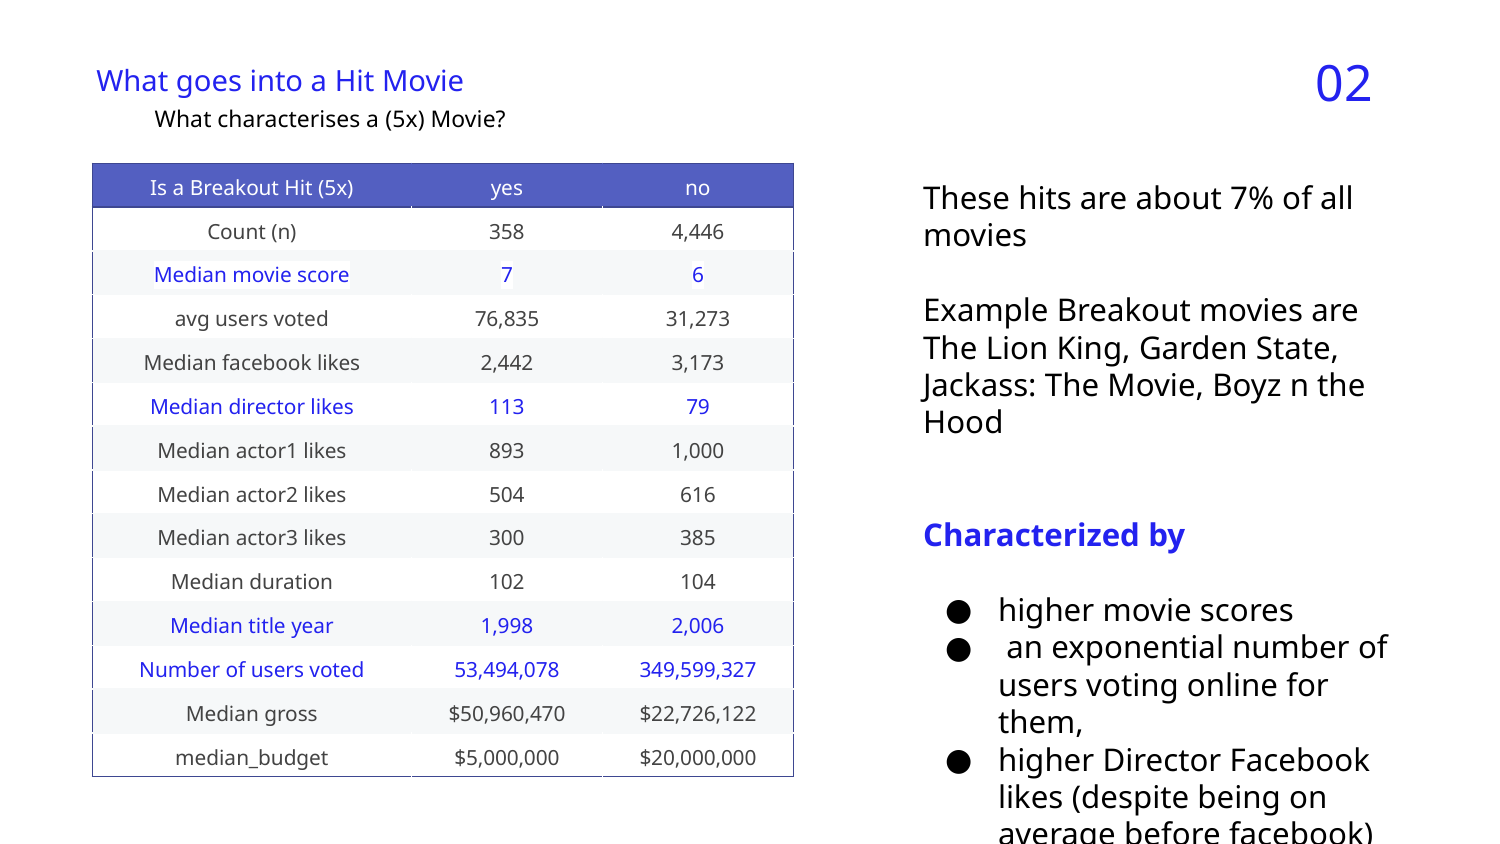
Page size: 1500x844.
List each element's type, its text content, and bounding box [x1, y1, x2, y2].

table_header yes [412, 164, 602, 206]
table_cell median_budget [93, 734, 411, 776]
table_cell 7 [412, 252, 602, 294]
table_cell Median movie score [93, 252, 411, 294]
text_box These hits are about 7% of all movies Example Breakout movies are The Lion King, Garden State, Jackass: The Movie, Boyz n the Hood Characterized by higher movie scores an exponential number of users voting online for them, higher Director Facebook likes (despite being on average before facebook) [908, 163, 1406, 844]
table_cell 1,998 [412, 602, 602, 645]
table_cell 104 [603, 558, 793, 601]
table_cell Median gross [93, 690, 411, 732]
list 02 [1300, 36, 1453, 115]
table_cell 893 [412, 427, 602, 469]
table_cell Count (n) [93, 208, 411, 250]
table_cell 300 [412, 514, 602, 557]
table_cell Median director likes [93, 383, 411, 425]
table_cell 79 [603, 383, 793, 425]
table_cell Median actor3 likes [93, 514, 411, 557]
table_header Is a Breakout Hit (5x) [93, 164, 411, 206]
table_cell $5,000,000 [412, 734, 602, 776]
table_cell $22,726,122 [603, 690, 793, 732]
table_cell 2,442 [412, 339, 602, 382]
table_cell 616 [603, 471, 793, 513]
table_header no [603, 164, 793, 206]
table_cell 102 [412, 558, 602, 601]
table_cell 4,446 [603, 208, 793, 250]
table_cell avg users voted [93, 295, 411, 338]
table_cell Median facebook likes [93, 339, 411, 382]
table_cell Median duration [93, 558, 411, 601]
table_cell 358 [412, 208, 602, 250]
text_box What characterises a (5x) Movie? [139, 90, 940, 152]
table_cell Median actor2 likes [93, 471, 411, 513]
table_cell 385 [603, 514, 793, 557]
table_cell 53,494,078 [412, 646, 602, 688]
table_cell 76,835 [412, 295, 602, 338]
table_cell 3,173 [603, 339, 793, 382]
table_cell 6 [603, 252, 793, 294]
table_cell 113 [412, 383, 602, 425]
table_cell Number of users voted [93, 646, 411, 688]
table_cell $20,000,000 [603, 734, 793, 776]
table_cell $50,960,470 [412, 690, 602, 732]
text_box [1106, 131, 1419, 274]
table_cell Median actor1 likes [93, 427, 411, 469]
table_cell 31,273 [603, 295, 793, 338]
table_cell 504 [412, 471, 602, 513]
text_box What goes into a Hit Movie [81, 47, 671, 103]
table_cell 349,599,327 [603, 646, 793, 688]
table_cell Median title year [93, 602, 411, 645]
table_cell 1,000 [603, 427, 793, 469]
table_cell 2,006 [603, 602, 793, 645]
